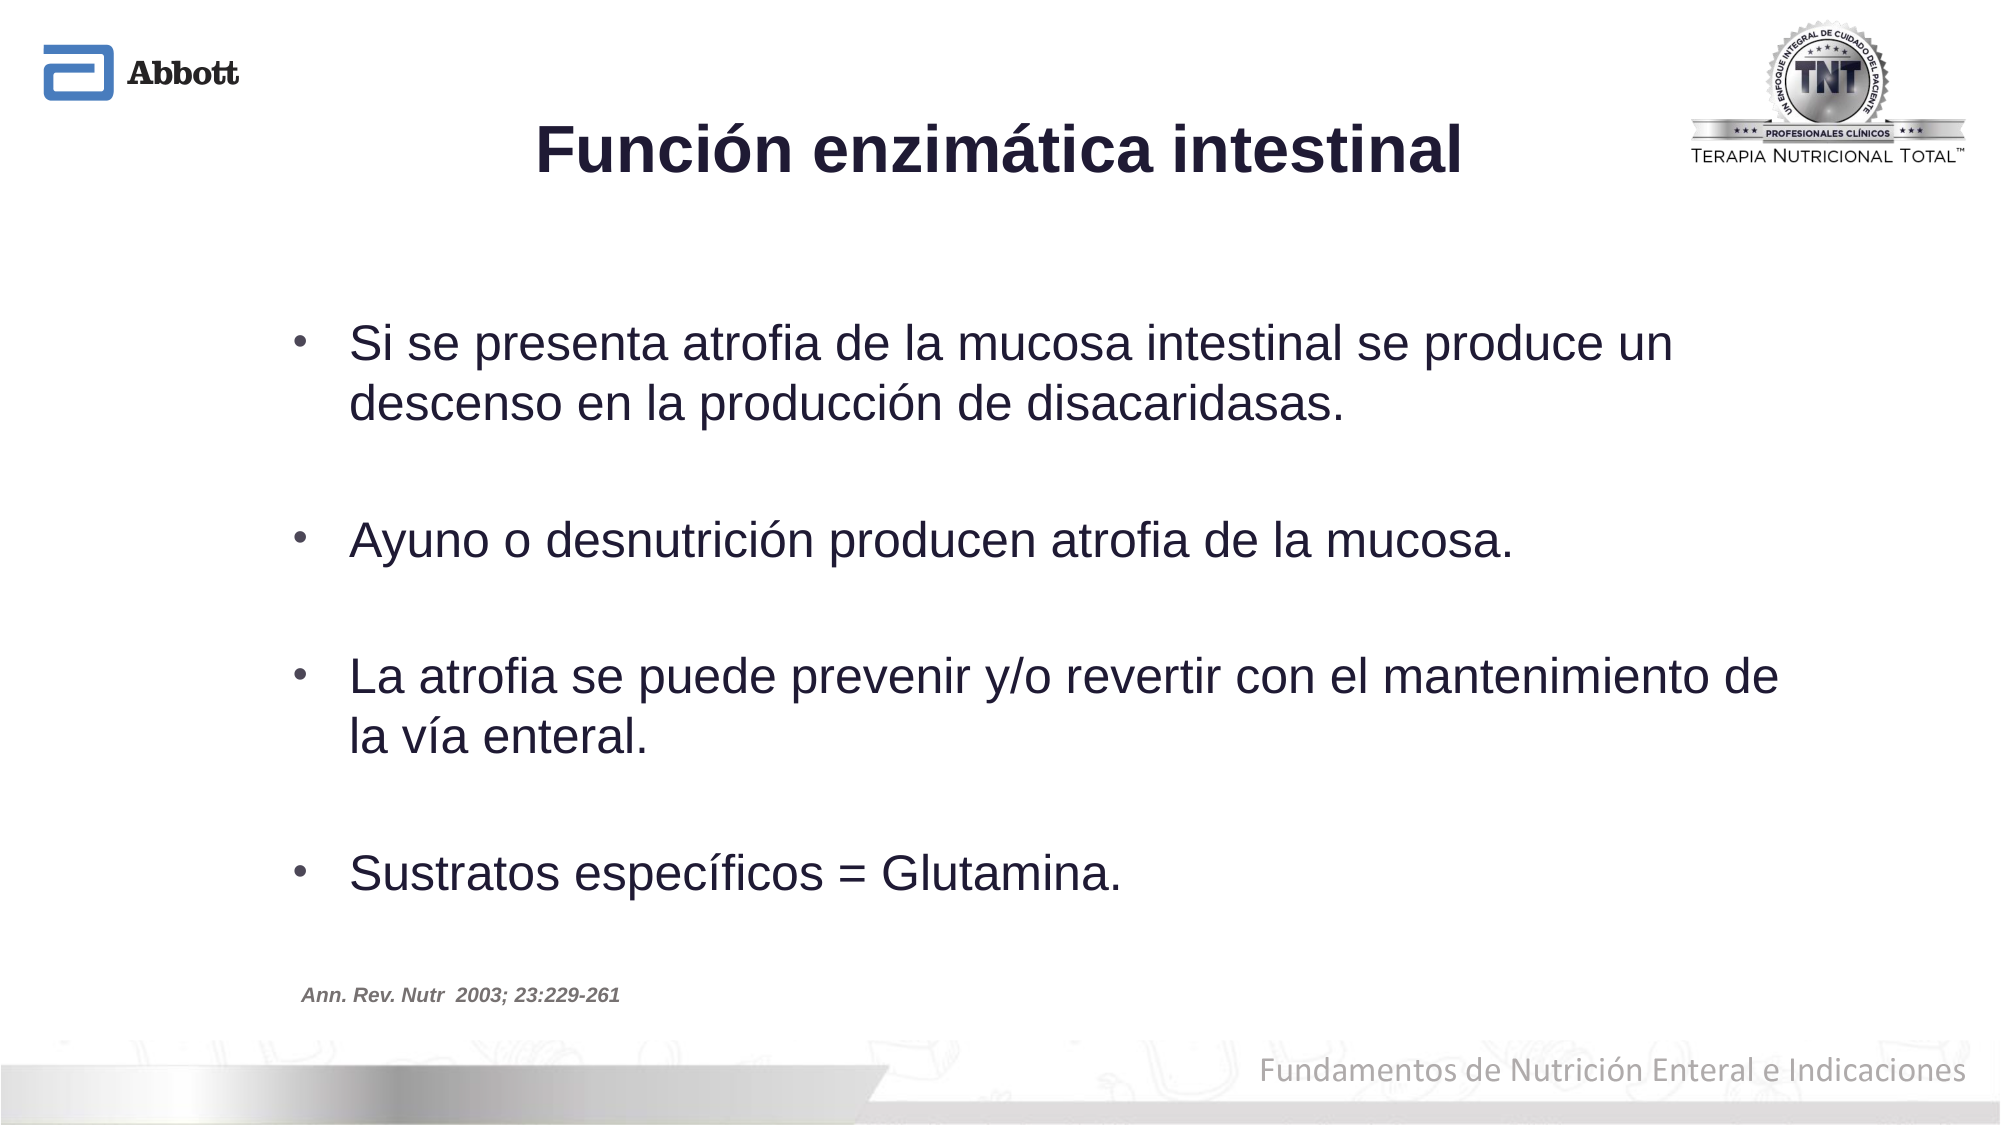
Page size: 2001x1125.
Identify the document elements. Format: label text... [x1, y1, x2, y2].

text_box Ann. Rev. Nutr 2003; 23:229-261 [286, 974, 964, 1015]
list Si se presenta atrofia de la mucosa intestinal se produce un descenso en la producción de disacaridasas. Ayuno o desnutrición producen atrofia de la mucosa. La atrofia se puede prevenir y/o revertir con el mantenimiento de la vía enteral. Sustratos específicos = Glutamina. [259, 303, 1835, 963]
title Función enzimática intestinal [0, 56, 2000, 245]
picture [0, 0, 2001, 1125]
